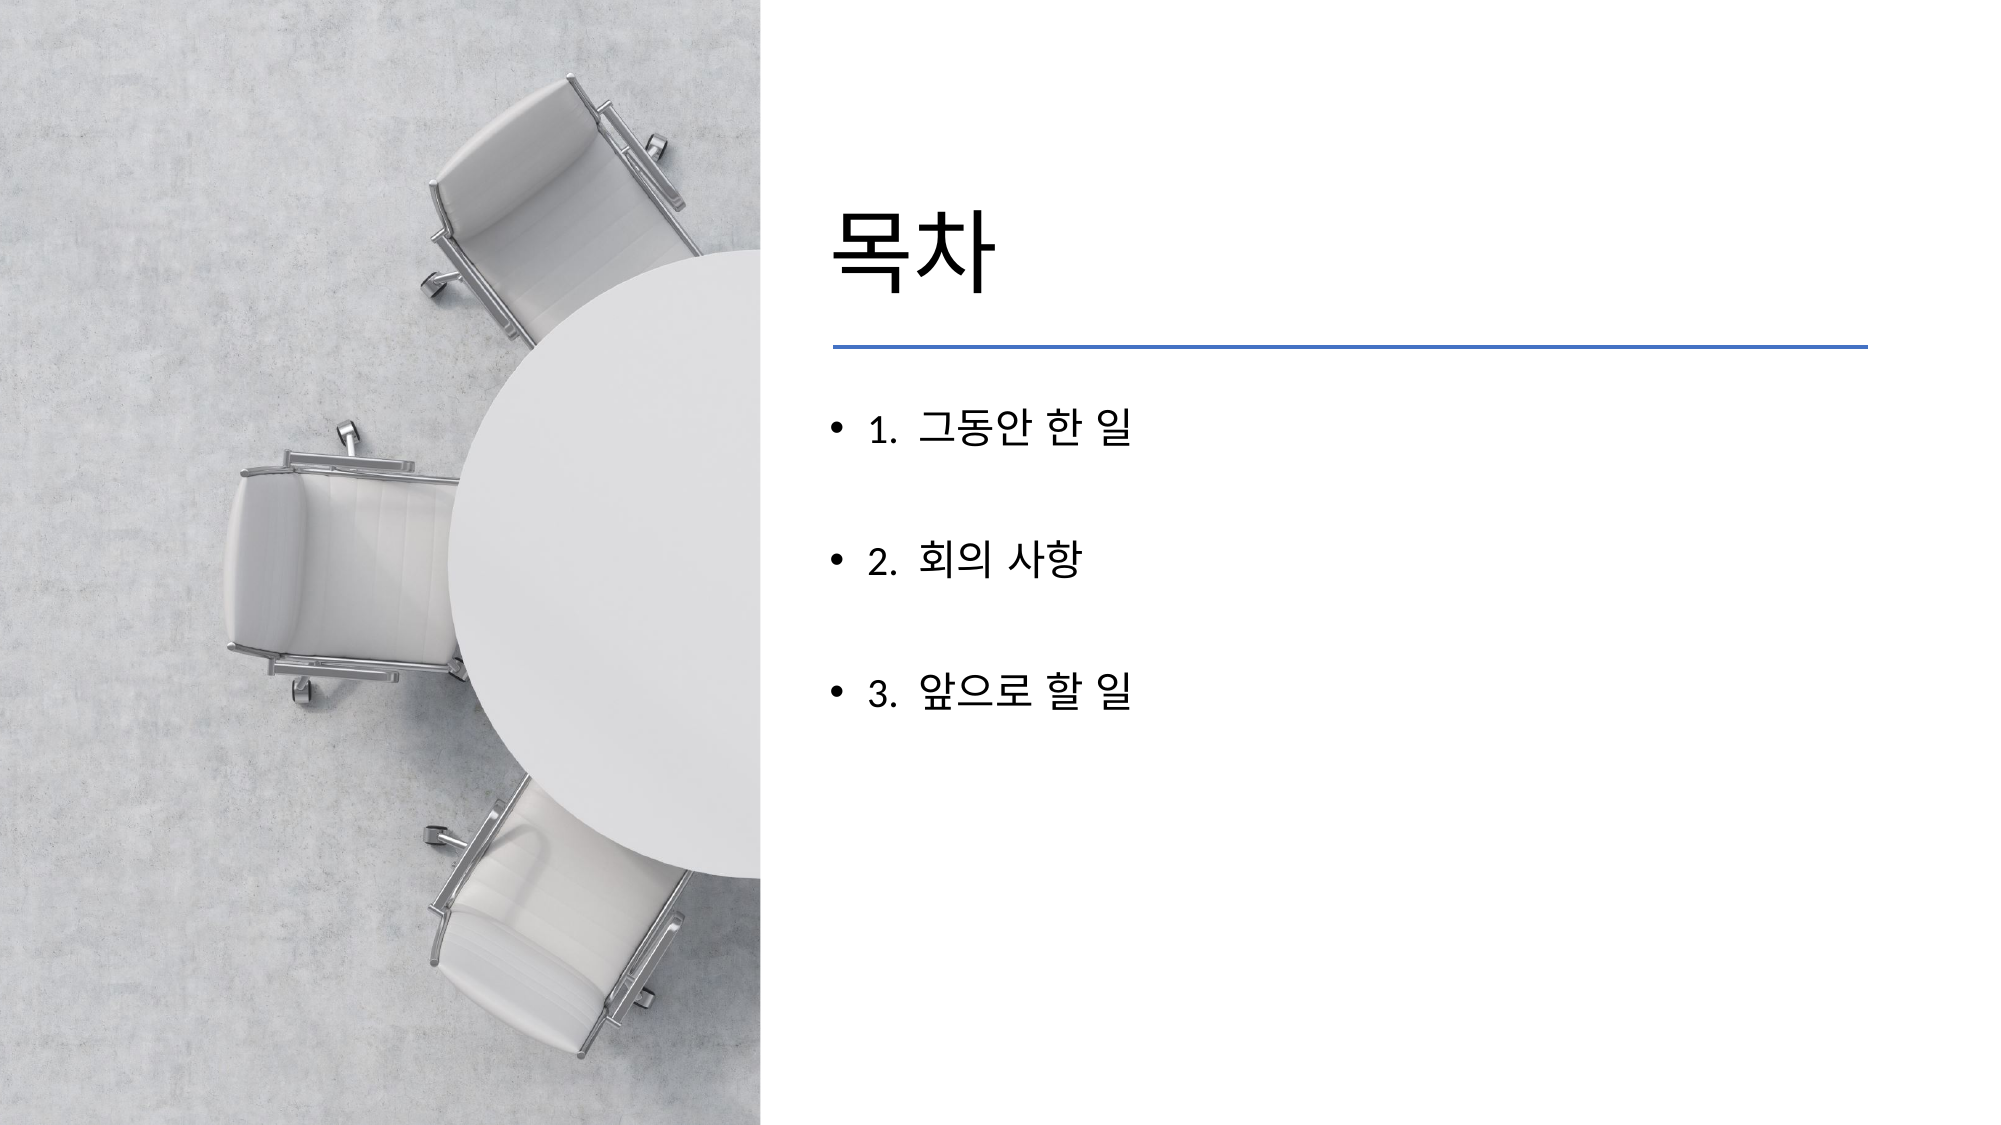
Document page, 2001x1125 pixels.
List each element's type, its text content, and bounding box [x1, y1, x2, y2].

picture [0, 0, 761, 1125]
list 1. 그동안 한 일 2. 회의 사항 3. 앞으로 할 일 [814, 399, 1895, 1021]
title 목차 [814, 103, 1895, 315]
